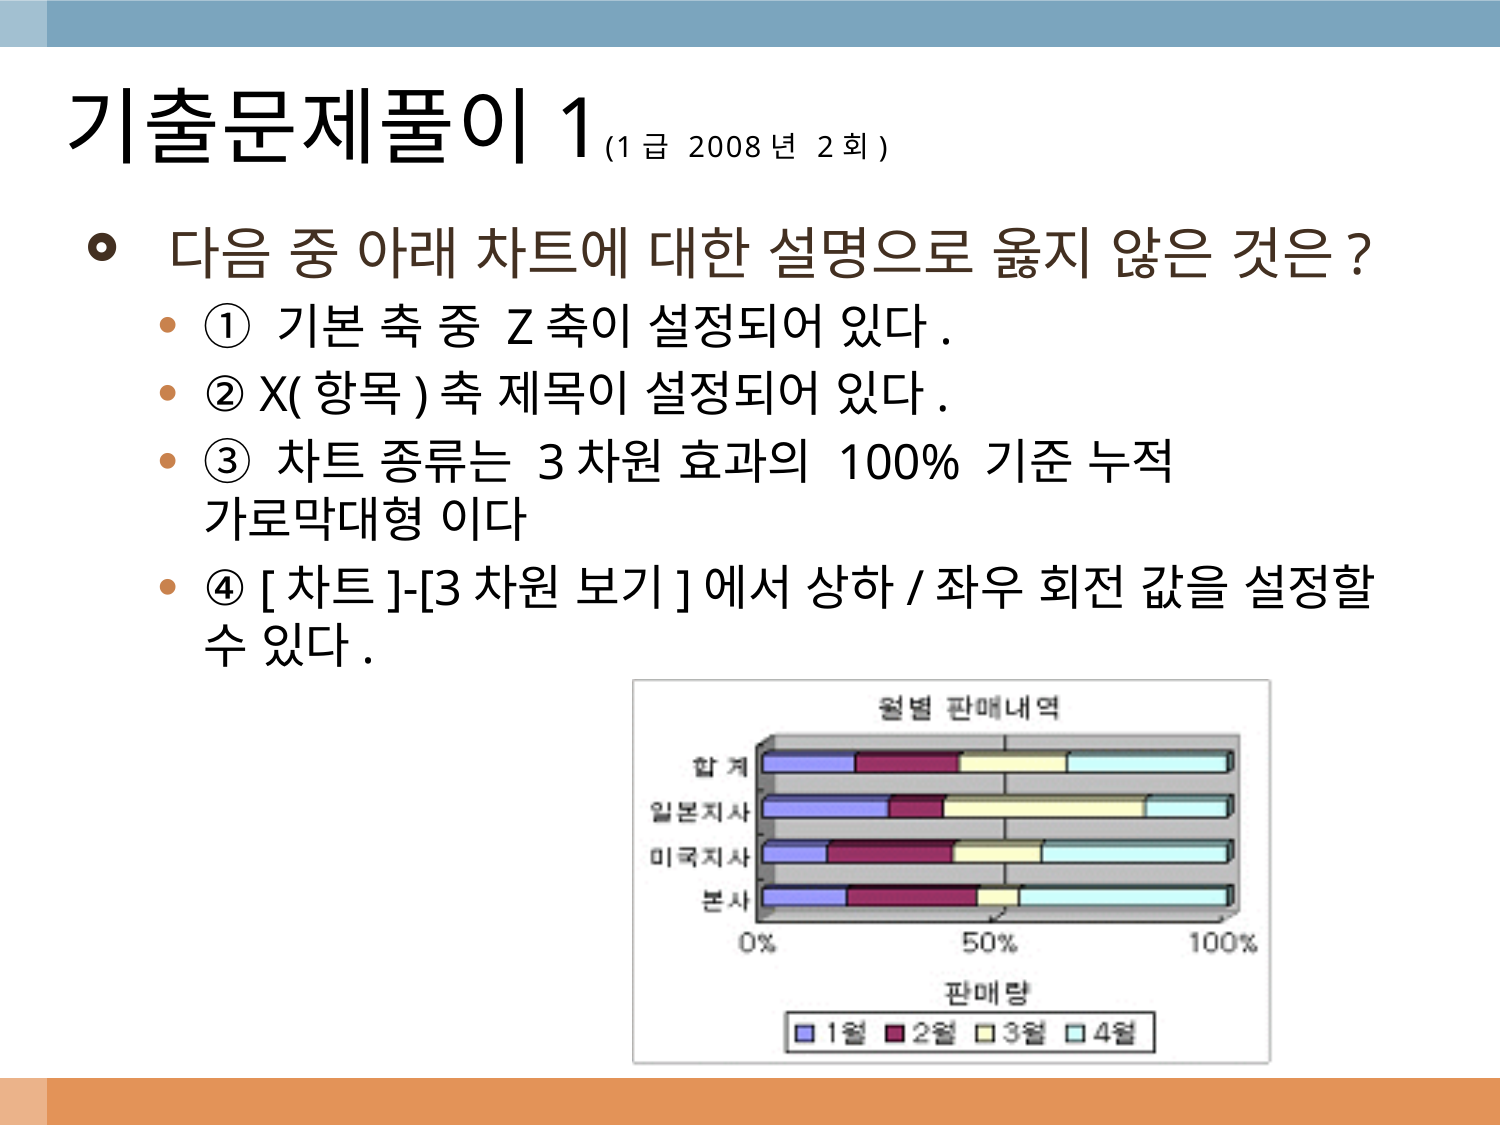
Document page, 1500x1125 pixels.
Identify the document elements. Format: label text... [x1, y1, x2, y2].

list 다음 중 아래 차트에 대한 설명으로 옳지 않은 것은? ① 기본 축 중 Z축이 설정되어 있다. ② X(항목)축 제목이 설정되어 있다. ③ 차트 종류는 3차원 효과의 100% 기준 누적 가로막대형 이다 ④ [차트]-[3차원 보기]에서 상하/좌우 회전 값을 설정할 수 있다. [70, 210, 1421, 734]
title 기출문제풀이1(1급 2008년 2회) [49, 46, 1454, 202]
picture [632, 679, 1278, 1074]
